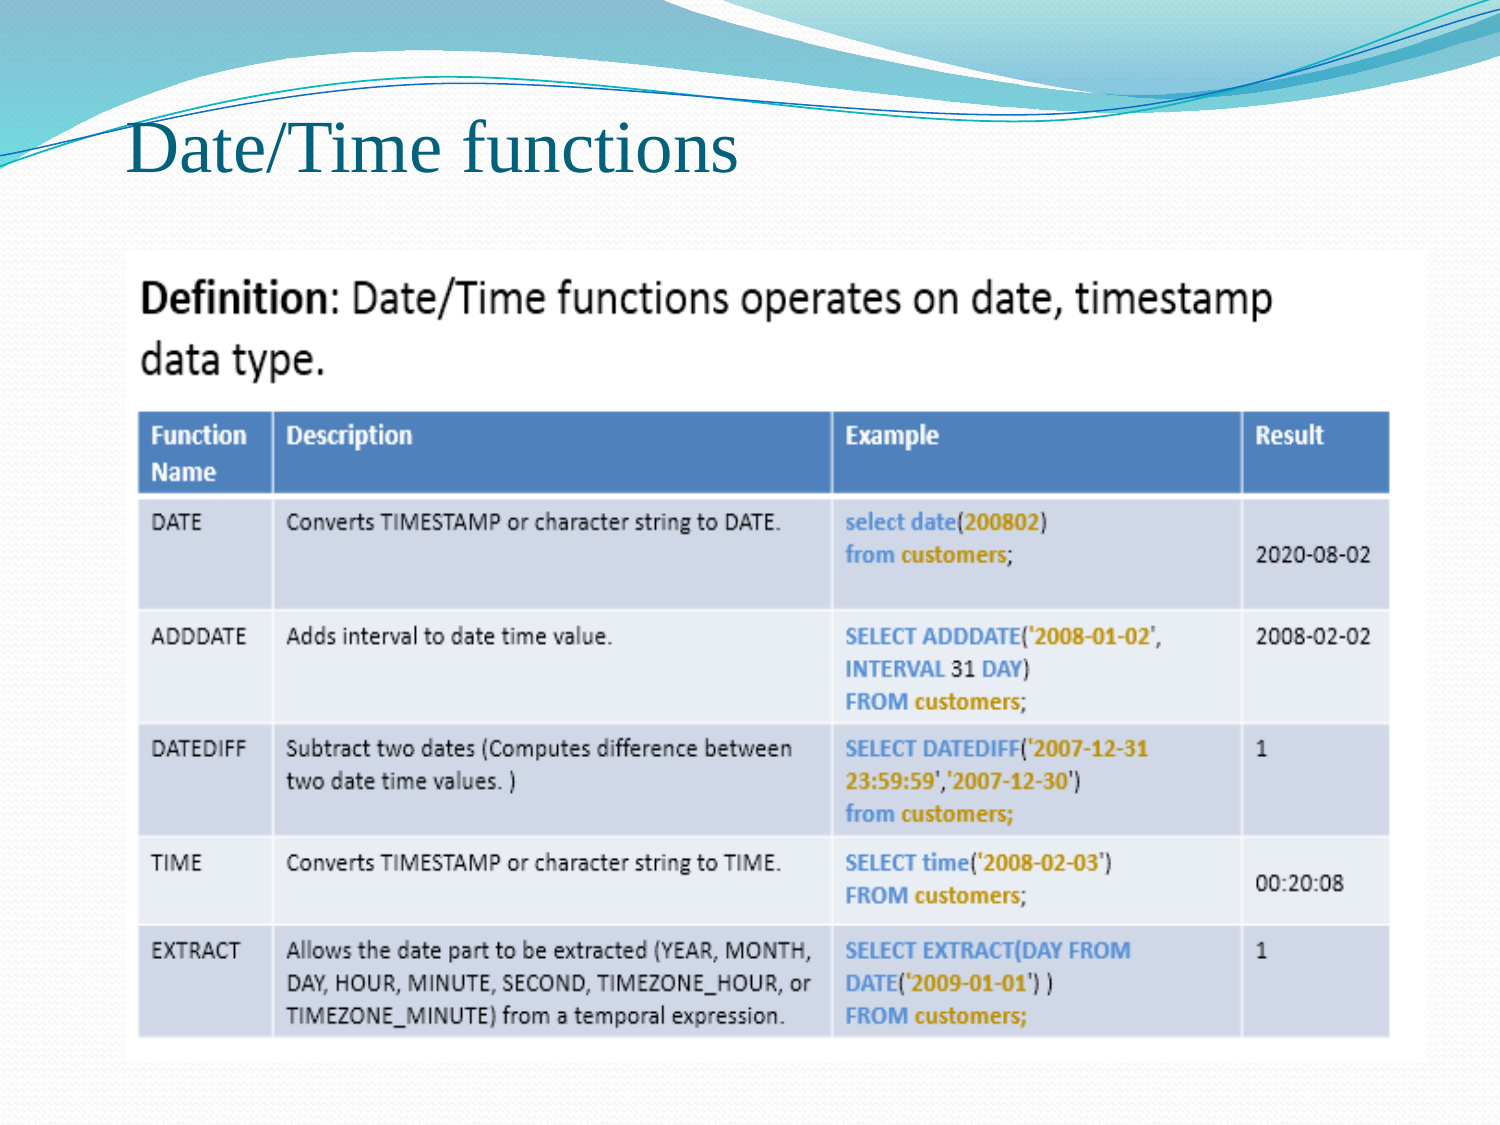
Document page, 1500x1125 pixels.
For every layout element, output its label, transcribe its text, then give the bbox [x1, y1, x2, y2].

picture [124, 251, 1426, 1063]
title Date/Time functions [125, 84, 1150, 188]
